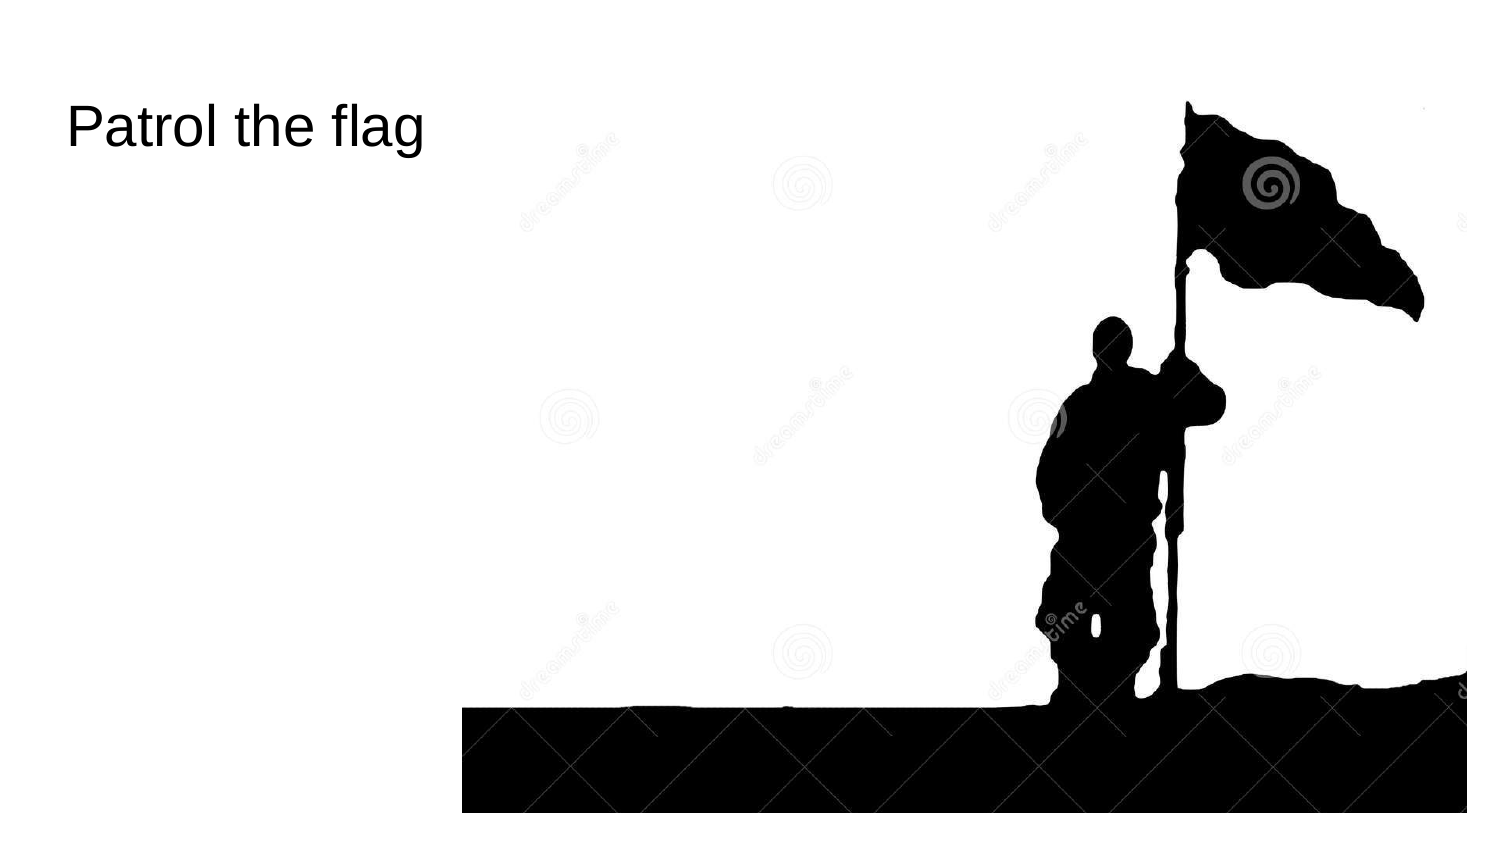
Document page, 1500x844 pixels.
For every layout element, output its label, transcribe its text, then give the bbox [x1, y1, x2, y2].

picture [462, 52, 1467, 813]
title Patrol the flag [51, 72, 457, 167]
